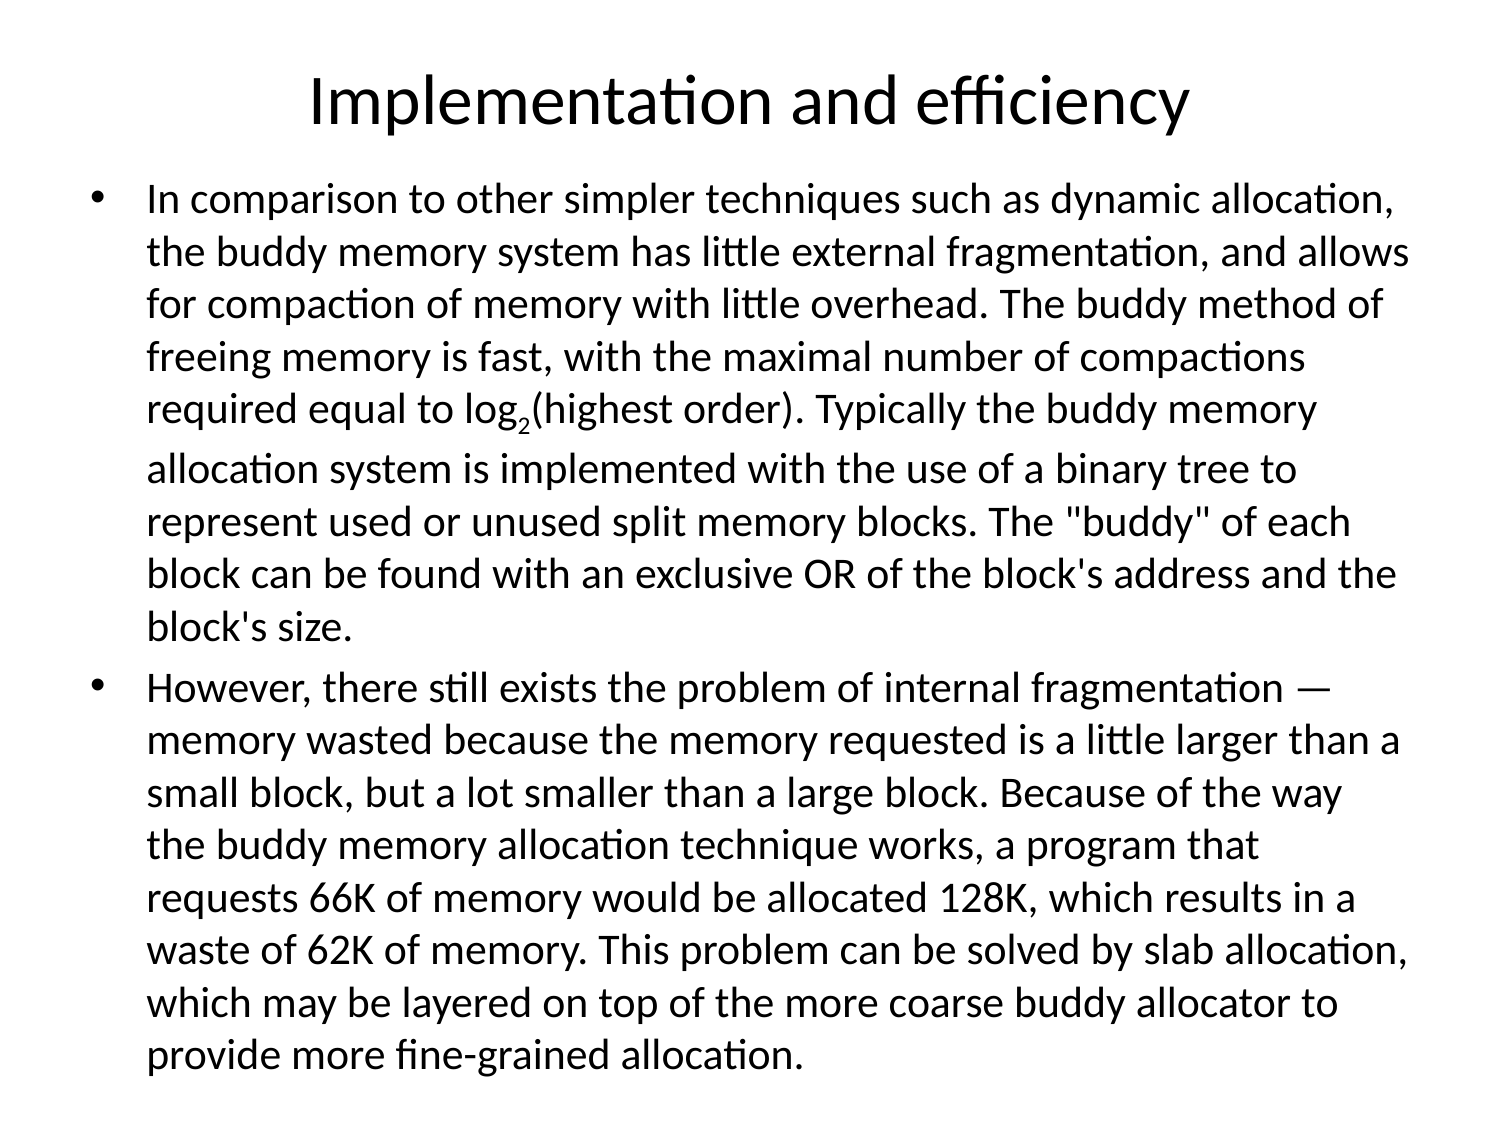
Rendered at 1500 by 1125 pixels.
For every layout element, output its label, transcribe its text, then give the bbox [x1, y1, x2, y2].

list In comparison to other simpler techniques such as dynamic allocation, the buddy memory system has little external fragmentation, and allows for compaction of memory with little overhead. The buddy method of freeing memory is fast, with the maximal number of compactions required equal to log2(highest order). Typically the buddy memory allocation system is implemented with the use of a binary tree to represent used or unused split memory blocks. The "buddy" of each block can be found with an exclusive OR of the block's address and the block's size. However, there still exists the problem of internal fragmentation — memory wasted because the memory requested is a little larger than a small block, but a lot smaller than a large block. Because of the way the buddy memory allocation technique works, a program that requests 66K of memory would be allocated 128K, which results in a waste of 62K of memory. This problem can be solved by slab allocation, which may be layered on top of the more coarse buddy allocator to provide more fine-grained allocation. [75, 162, 1425, 1005]
title Implementation and efficiency [75, 45, 1425, 162]
